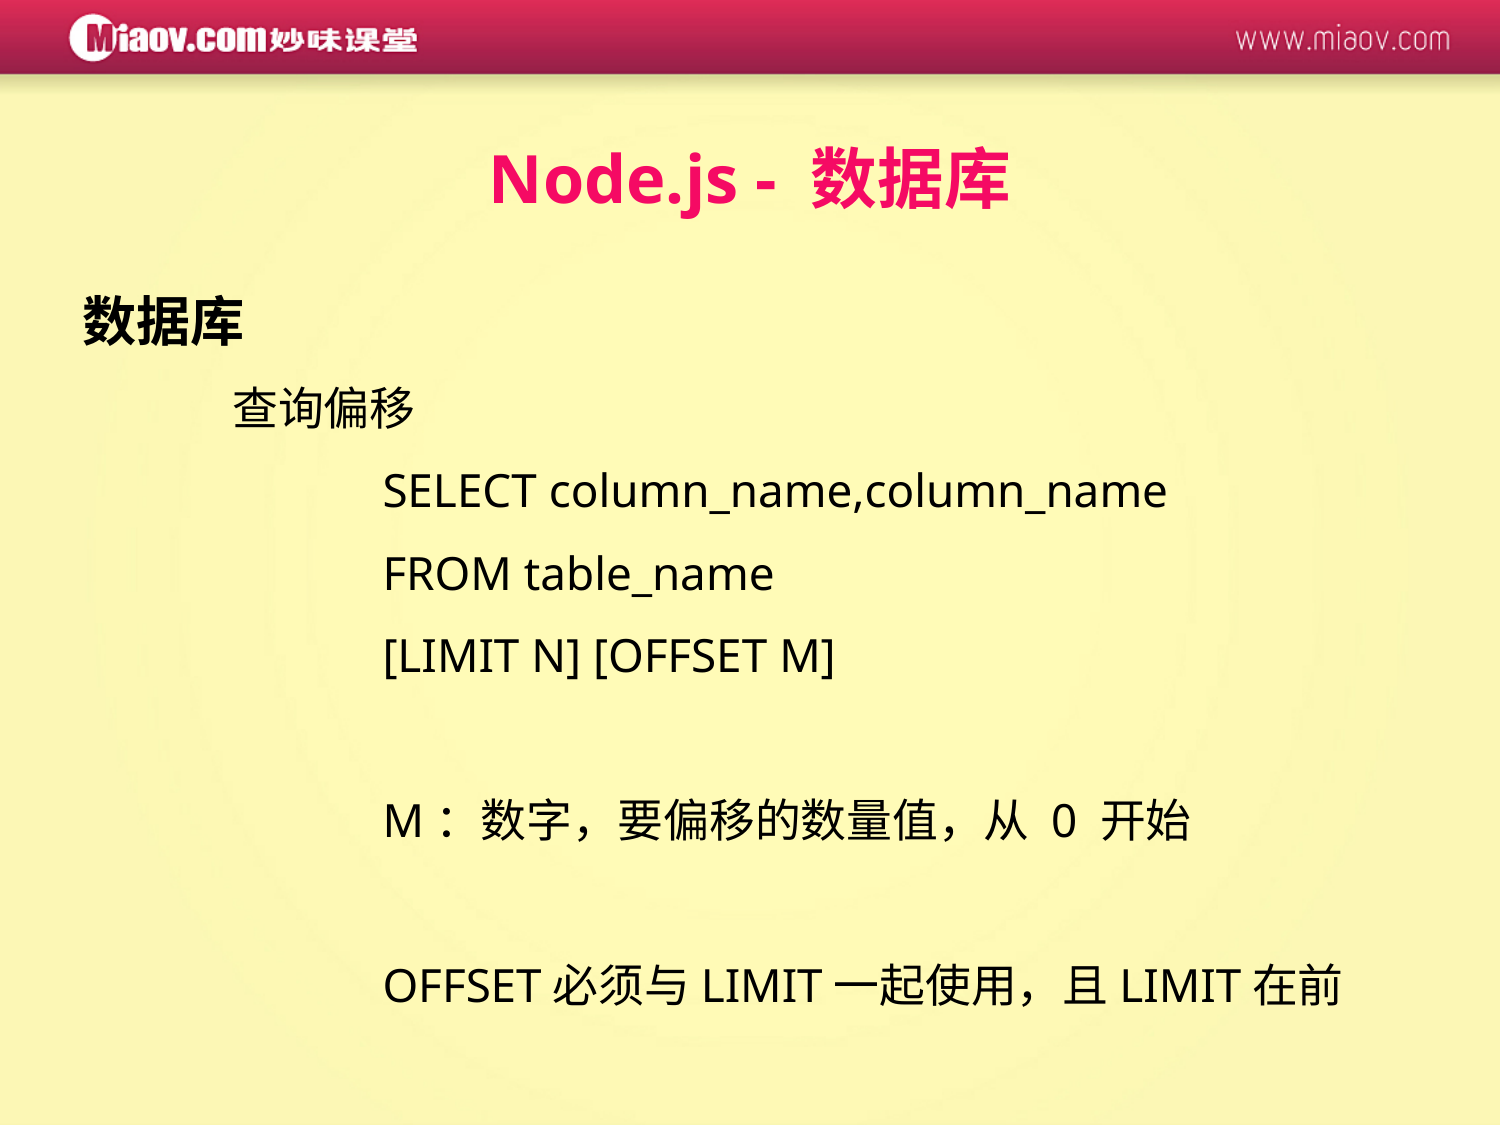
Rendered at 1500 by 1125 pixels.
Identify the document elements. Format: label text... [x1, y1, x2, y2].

text_box 数据库 查询偏移 SELECT column_name,column_name FROM table_name [LIMIT N] [OFFSET M] M：数字，要偏移的数量值，从 0 开始 OFFSET必须与LIMIT一起使用，且LIMIT在前 [74, 247, 1400, 1020]
picture [0, 0, 1500, 1125]
title Node.js - 数据库 [74, 82, 1426, 272]
